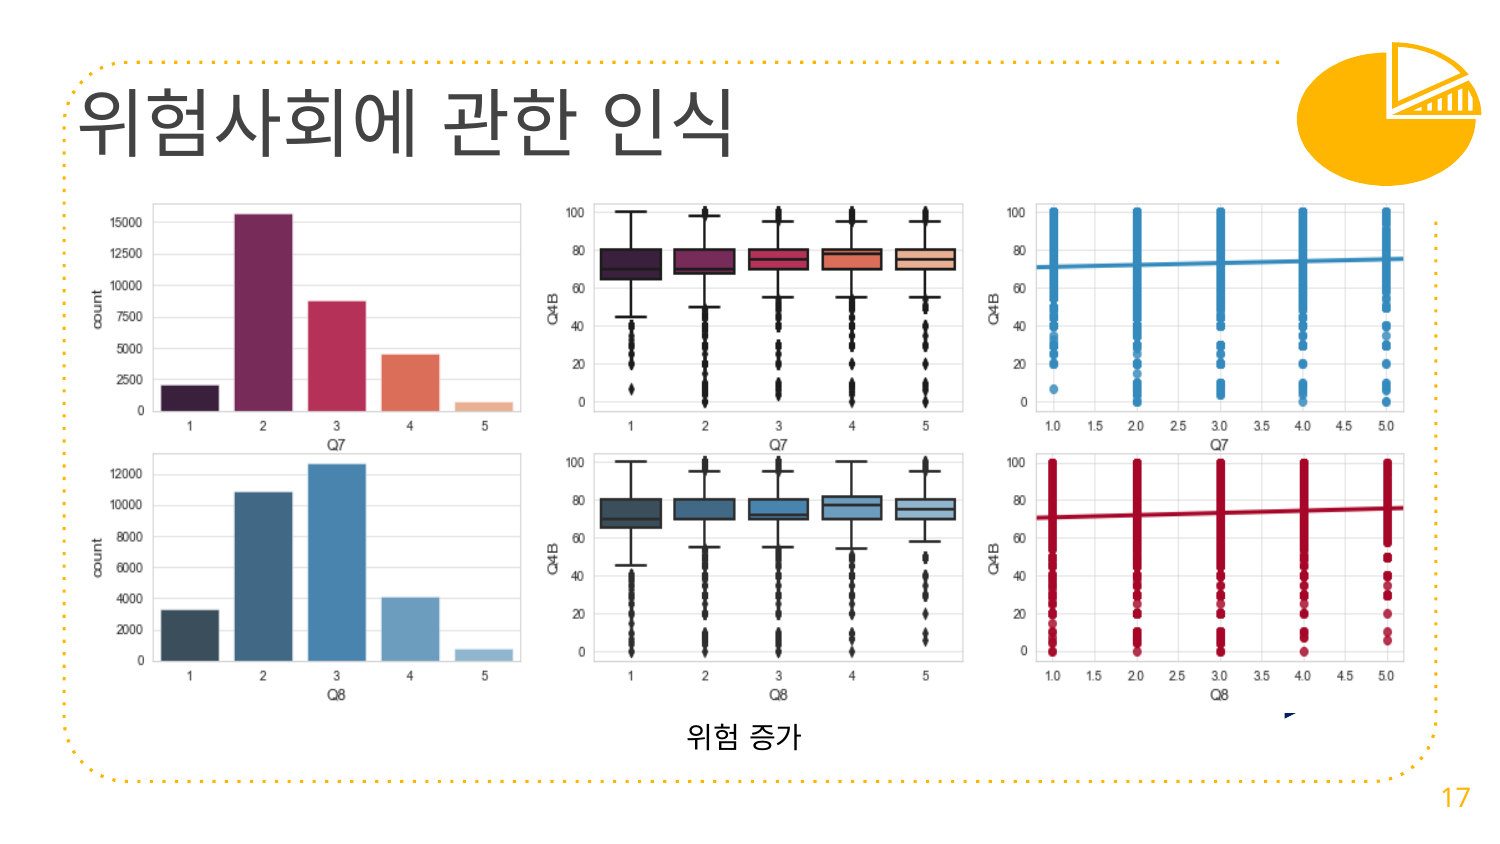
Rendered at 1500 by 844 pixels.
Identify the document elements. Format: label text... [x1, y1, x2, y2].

picture [83, 188, 1417, 713]
text_box [1281, 0, 1439, 187]
text_box [1421, 194, 1439, 229]
text_box 위험 증가 [672, 723, 828, 763]
slide_number 17 [1411, 753, 1500, 844]
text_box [1296, 41, 1482, 187]
title 위험사회에 관한 인식 [61, 61, 1188, 203]
